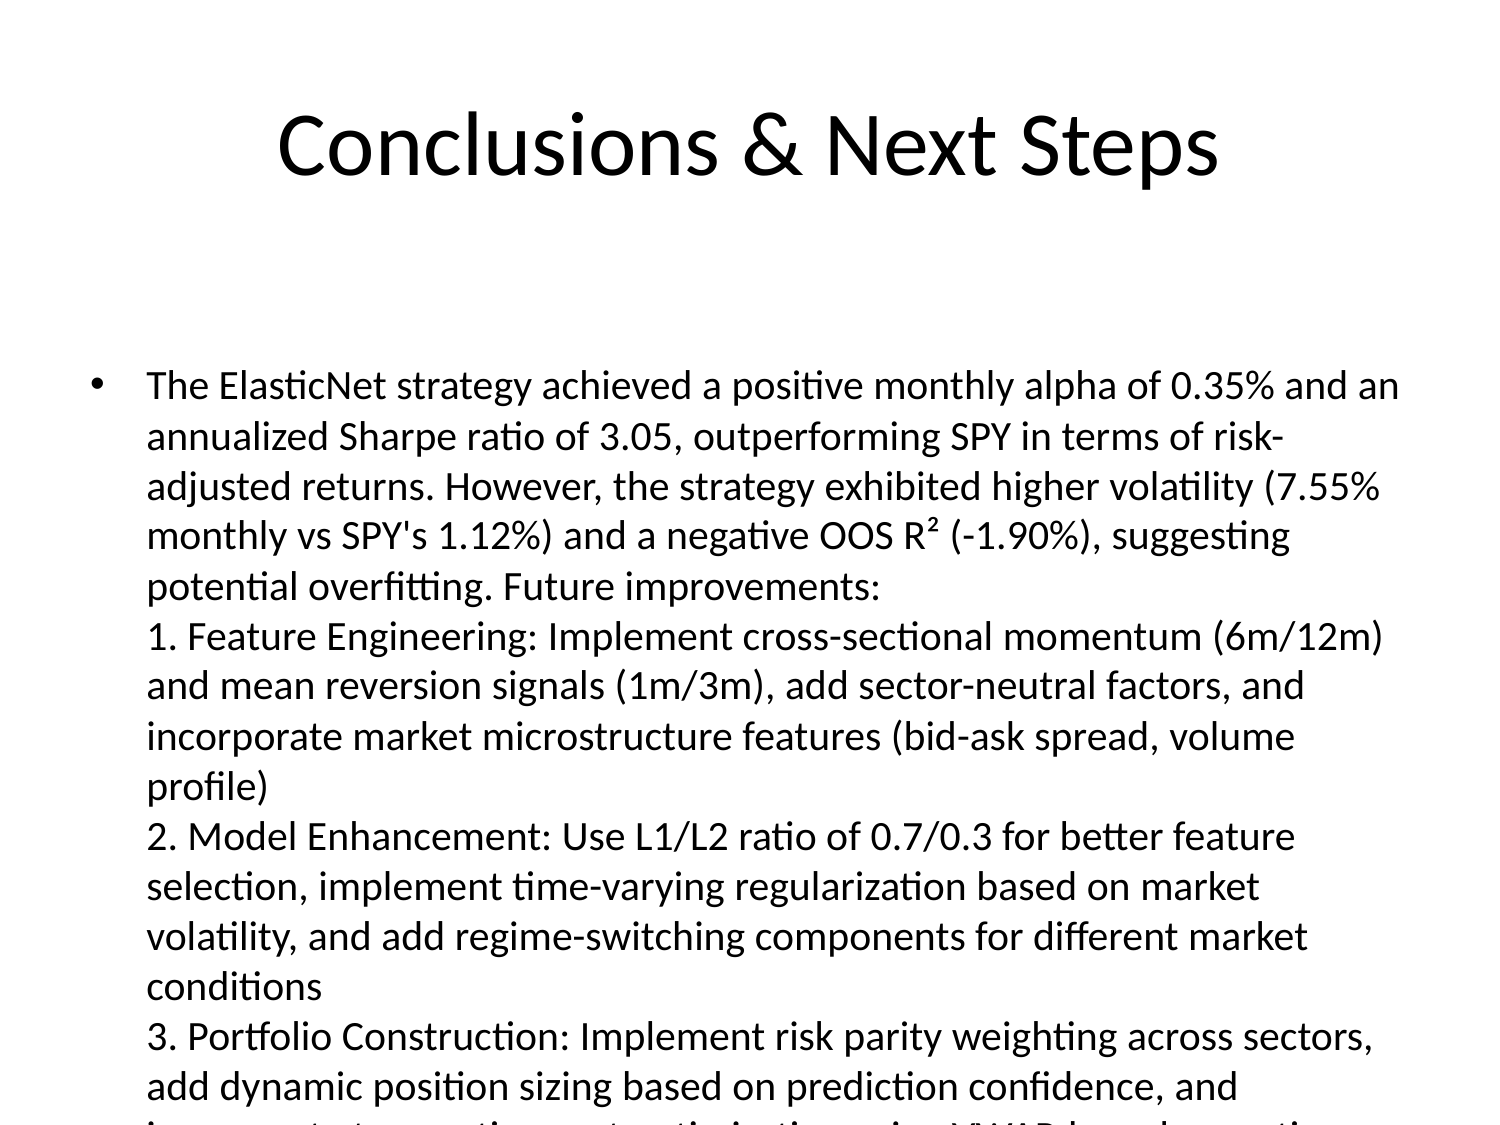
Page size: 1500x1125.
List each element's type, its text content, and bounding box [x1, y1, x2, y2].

list The ElasticNet strategy achieved a positive monthly alpha of 0.35% and an annualized Sharpe ratio of 3.05, outperforming SPY in terms of risk-adjusted returns. However, the strategy exhibited higher volatility (7.55% monthly vs SPY's 1.12%) and a negative OOS R² (-1.90%), suggesting potential overfitting. Future improvements: 1. Feature Engineering: Implement cross-sectional momentum (6m/12m) and mean reversion signals (1m/3m), add sector-neutral factors, and incorporate market microstructure features (bid-ask spread, volume profile) 2. Model Enhancement: Use L1/L2 ratio of 0.7/0.3 for better feature selection, implement time-varying regularization based on market volatility, and add regime-switching components for different market conditions 3. Portfolio Construction: Implement risk parity weighting across sectors, add dynamic position sizing based on prediction confidence, and incorporate transaction cost optimization using VWAP-based execution strategy 4. Risk Management: Add stop-loss at 2% per position, implement sector exposure limits (±10% vs benchmark), and use volatility targeting to maintain constant portfolio risk [75, 262, 1425, 1005]
title Conclusions & Next Steps [75, 45, 1425, 233]
